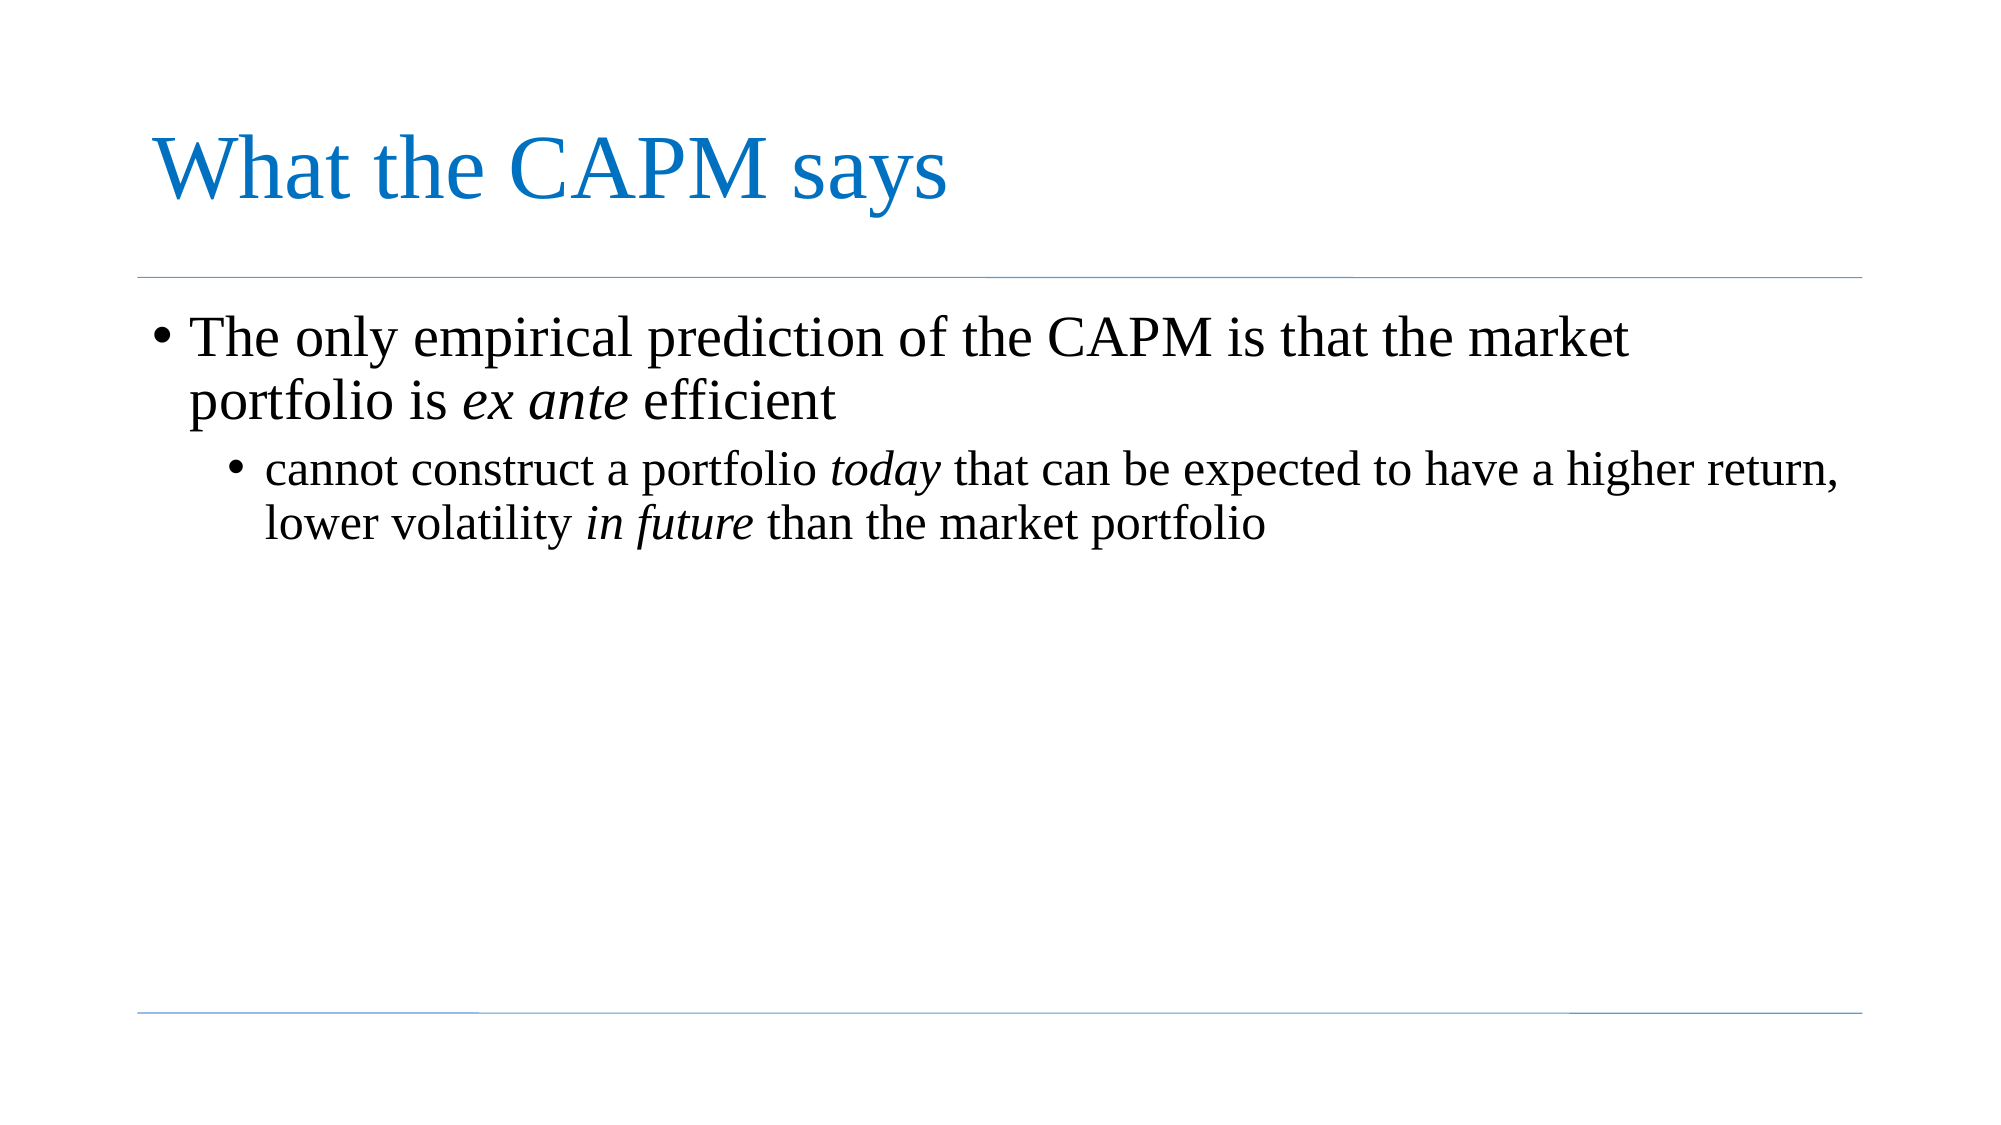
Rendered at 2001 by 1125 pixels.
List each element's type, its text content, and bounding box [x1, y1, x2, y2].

list The only empirical prediction of the CAPM is that the market portfolio is ex ante efficient cannot construct a portfolio today that can be expected to have a higher return, lower volatility in future than the market portfolio [137, 298, 1863, 1013]
title What the CAPM says [137, 59, 1863, 278]
